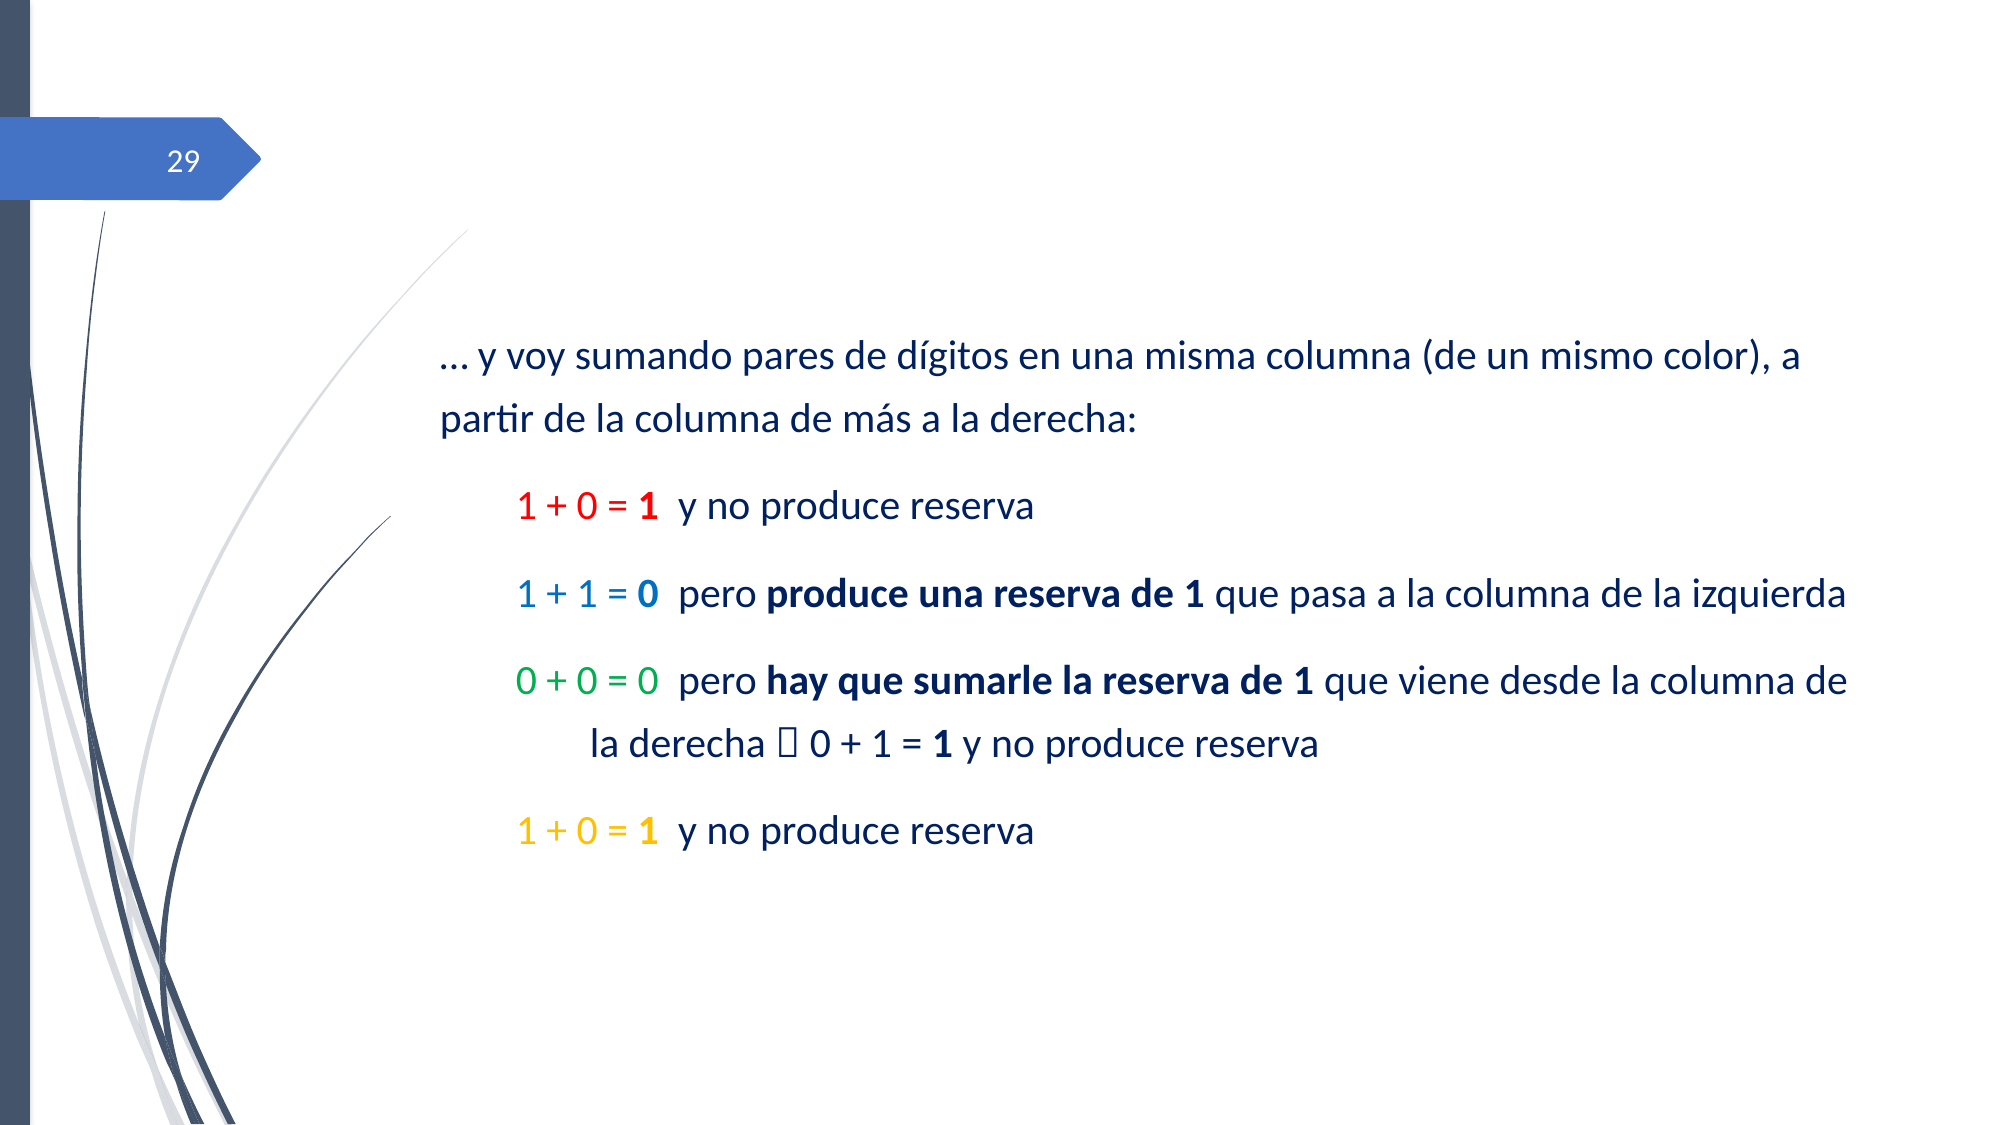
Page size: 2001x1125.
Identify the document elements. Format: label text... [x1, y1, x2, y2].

list … y voy sumando pares de dígitos en una misma columna (de un mismo color), a partir de la columna de más a la derecha: 1 + 0 = 1 y no produce reserva 1 + 1 = 0 pero produce una reserva de 1 que pasa a la columna de la izquierda 0 + 0 = 0 pero hay que sumarle la reserva de 1 que viene desde la columna de la derecha  0 + 1 = 1 y no produce reserva 1 + 0 = 1 y no produce reserva [424, 102, 1888, 1067]
slide_number 29 [87, 129, 216, 190]
